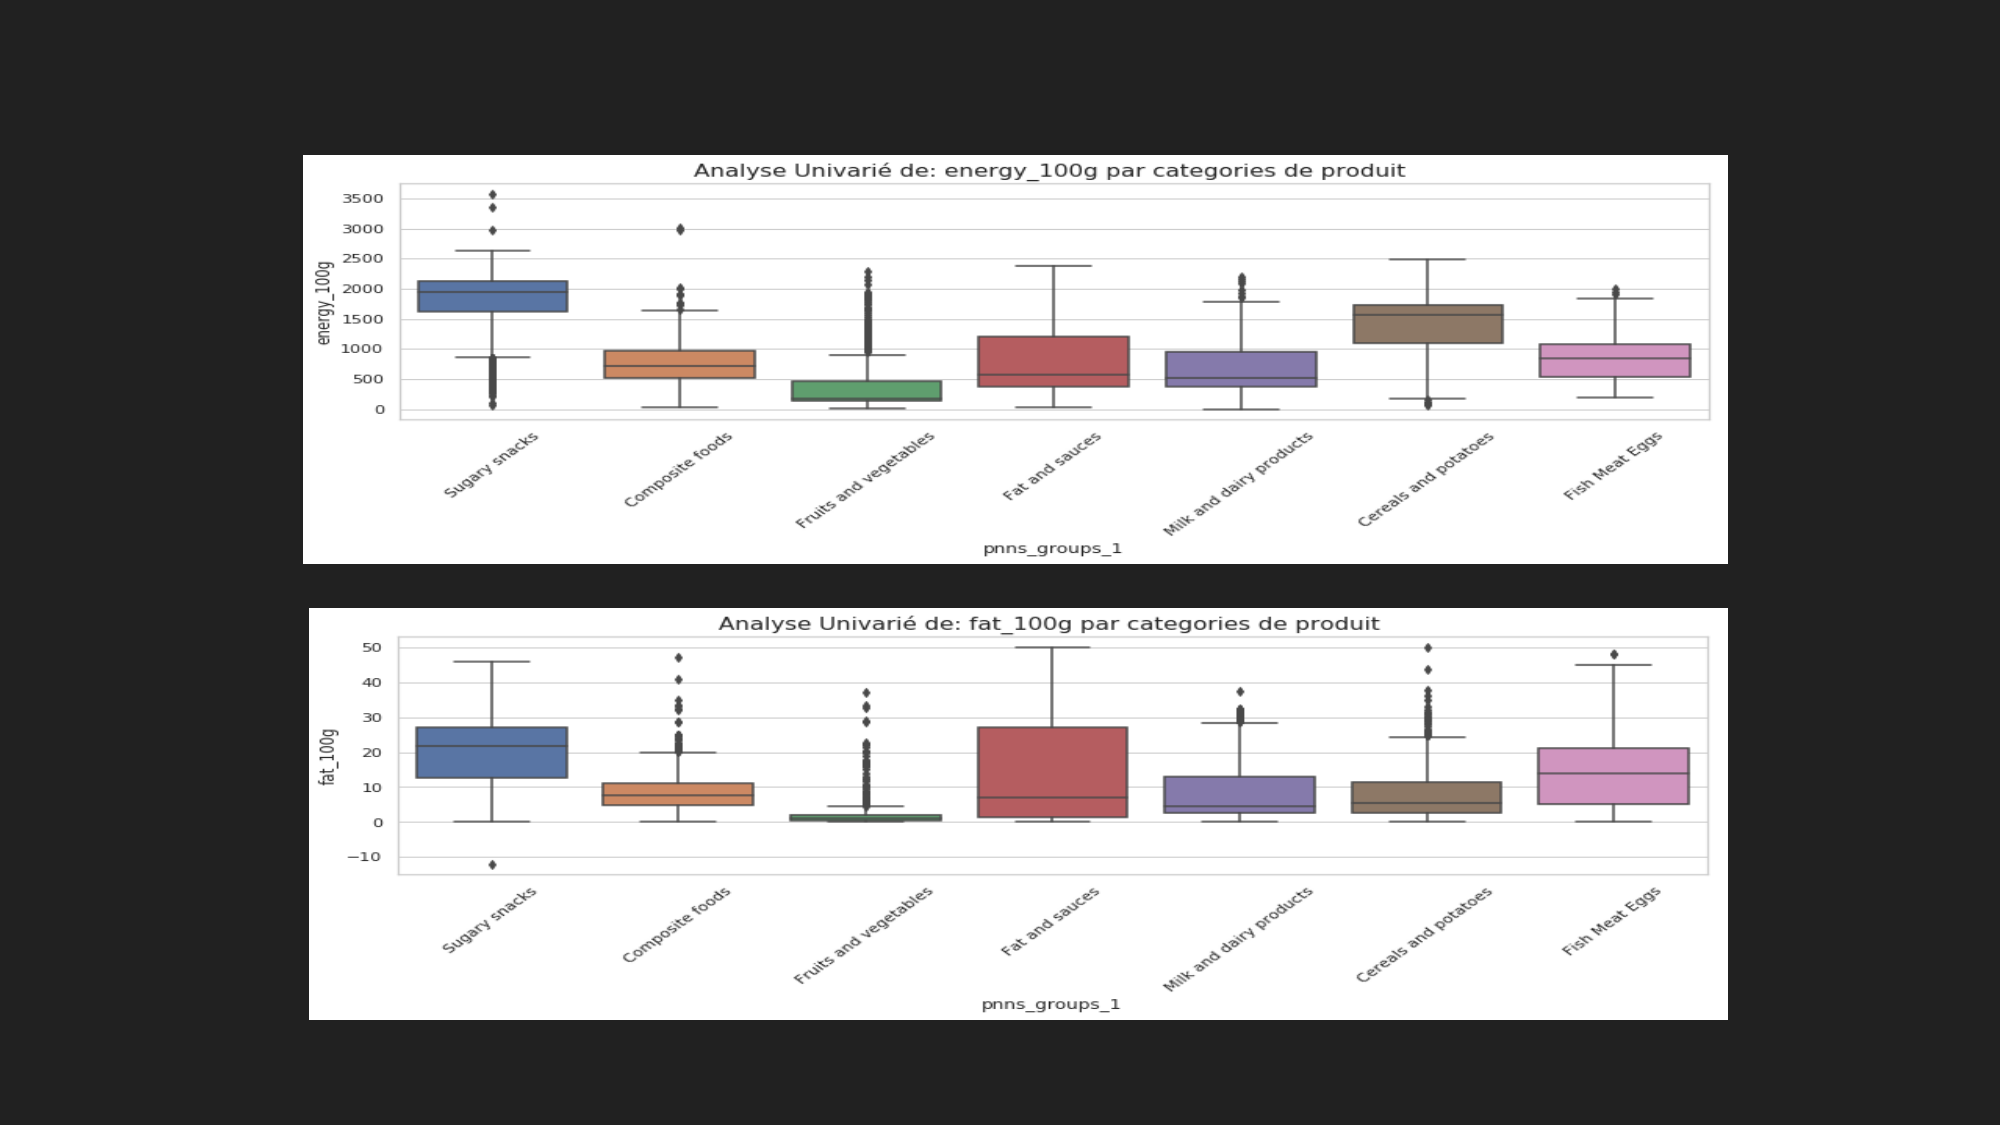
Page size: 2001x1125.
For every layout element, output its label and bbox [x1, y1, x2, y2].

picture [309, 608, 1728, 1020]
picture [303, 155, 1728, 564]
